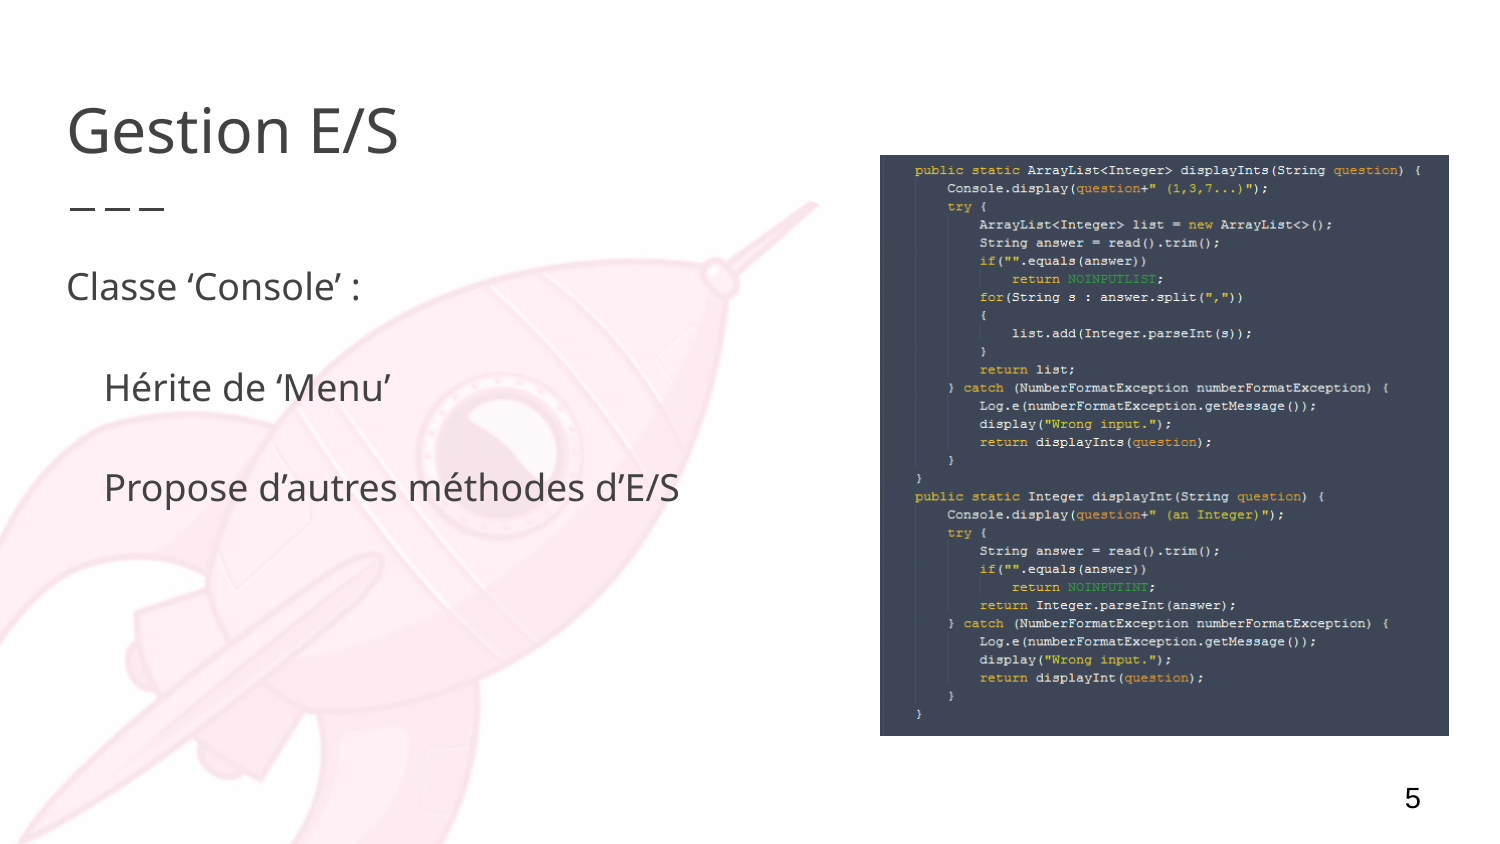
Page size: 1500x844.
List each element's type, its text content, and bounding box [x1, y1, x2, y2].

slide_number 5 [1389, 764, 1480, 830]
picture [880, 155, 1450, 736]
list Classe ‘Console’ : Hérite de ‘Menu’ Propose d’autres méthodes d’E/S [51, 240, 1449, 750]
title Gestion E/S [51, 61, 1449, 182]
